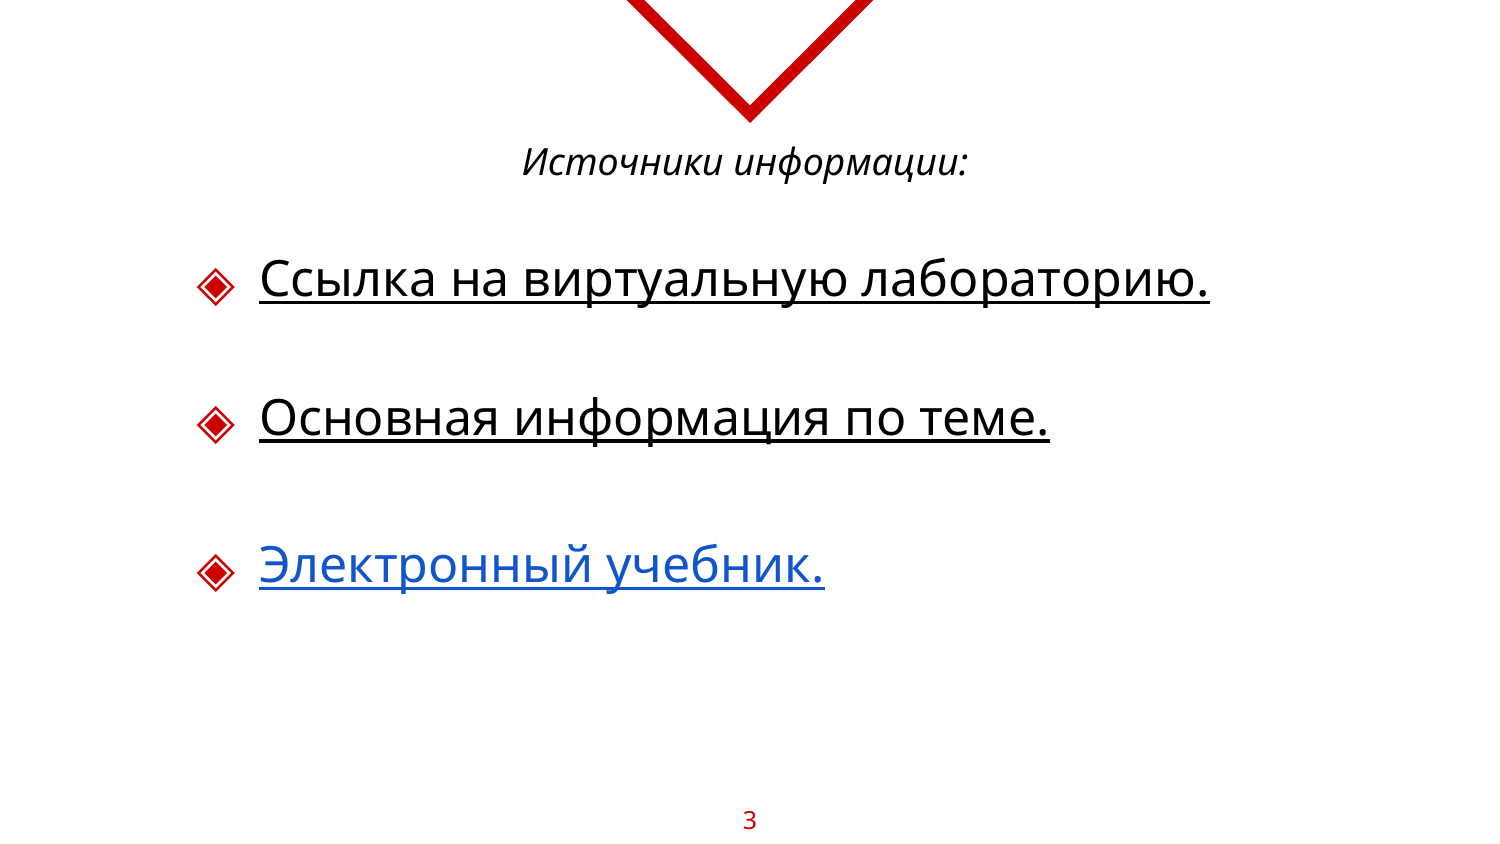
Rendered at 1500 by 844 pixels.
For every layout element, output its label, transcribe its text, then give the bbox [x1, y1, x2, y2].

title Источники информации: [169, 123, 1331, 212]
list Ссылка на виртуальную лабораторию. Основная информация по теме. Электронный учебник. [169, 221, 1331, 789]
slide_number ‹#› [0, 789, 1500, 844]
